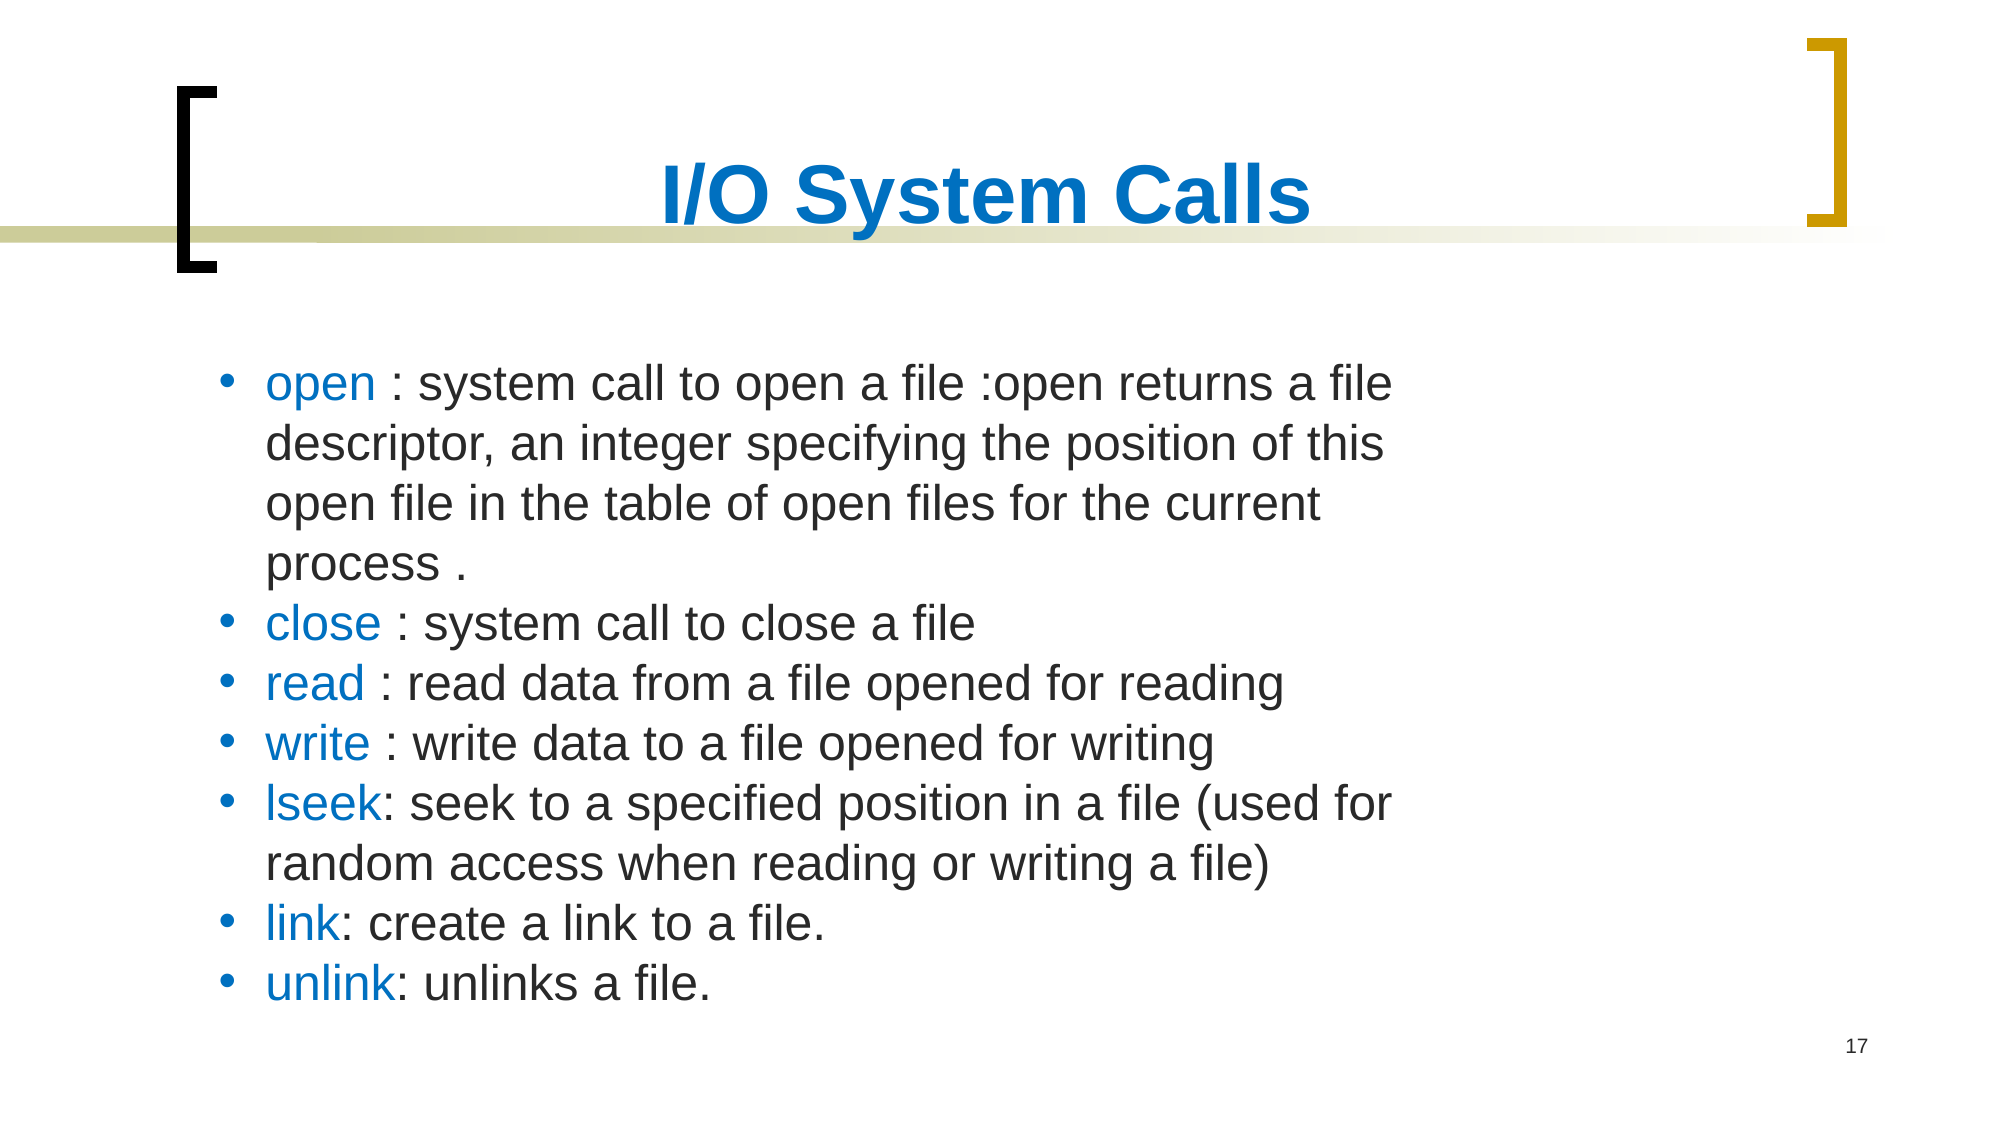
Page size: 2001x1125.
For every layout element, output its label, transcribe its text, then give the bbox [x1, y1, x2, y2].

slide_number 17 [1466, 1024, 1884, 1101]
title I/O System Calls [203, 15, 1770, 248]
text_box open : system call to open a file :open returns a file descriptor, an integer specifying the position of this open file in the table of open files for the current process . close : system call to close a file read : read data from a file opened for reading write : write data to a file opened for writing lseek: seek to a specified position in a file (used for random access when reading or writing a file) link: create a link to a file. unlink: unlinks a file. [203, 343, 1472, 1019]
